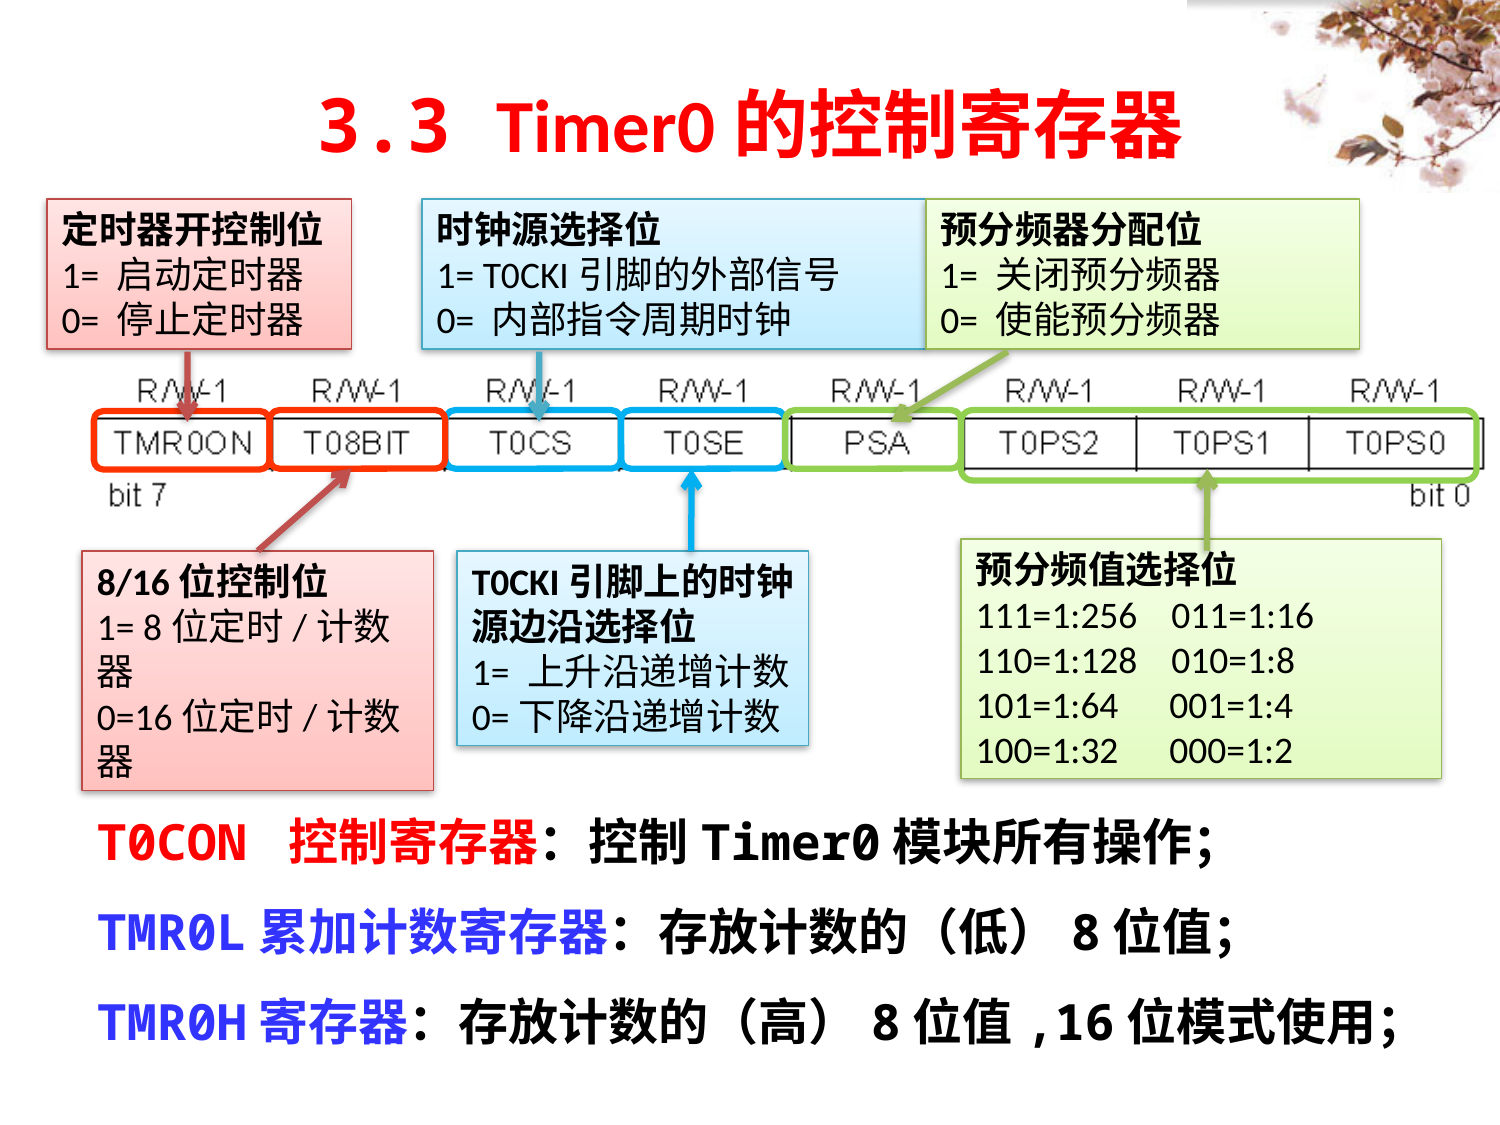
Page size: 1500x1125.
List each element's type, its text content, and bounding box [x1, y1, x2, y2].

text_box T0CON 控制寄存器：控制Timer0模块所有操作； TMR0L累加计数寄存器：存放计数的（低）8位值； TMR0H寄存器：存放计数的（高）8位值,16位模式使用； [82, 773, 1442, 1059]
text_box 预分频器分配位 1= 关闭预分频器 0= 使能预分频器 [925, 198, 1360, 350]
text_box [890, 351, 1008, 423]
text_box 定时器开控制位 1= 启动定时器 0= 停止定时器 [46, 198, 352, 350]
text_box 预分频值选择位 111=1:256 011=1:16 110=1:128 010=1:8 101=1:64 001=1:4 100=1:32 000=1:2 [960, 538, 1442, 779]
picture [1187, 0, 1500, 193]
text_box 时钟源选择位 1= T0CKI引脚的外部信号 0= 内部指令周期时钟 [421, 198, 924, 350]
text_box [263, 462, 346, 557]
text_box T0CKI引脚上的时钟源边沿选择位 1= 上升沿递增计数 0=下降沿递增计数 [456, 550, 809, 746]
text_box 8/16位控制位 1= 8位定时/计数器 0=16位定时/计数器 [81, 550, 434, 791]
picture [81, 363, 1500, 526]
text_box 3.3 Timer0的控制寄存器 [74, 45, 1425, 200]
